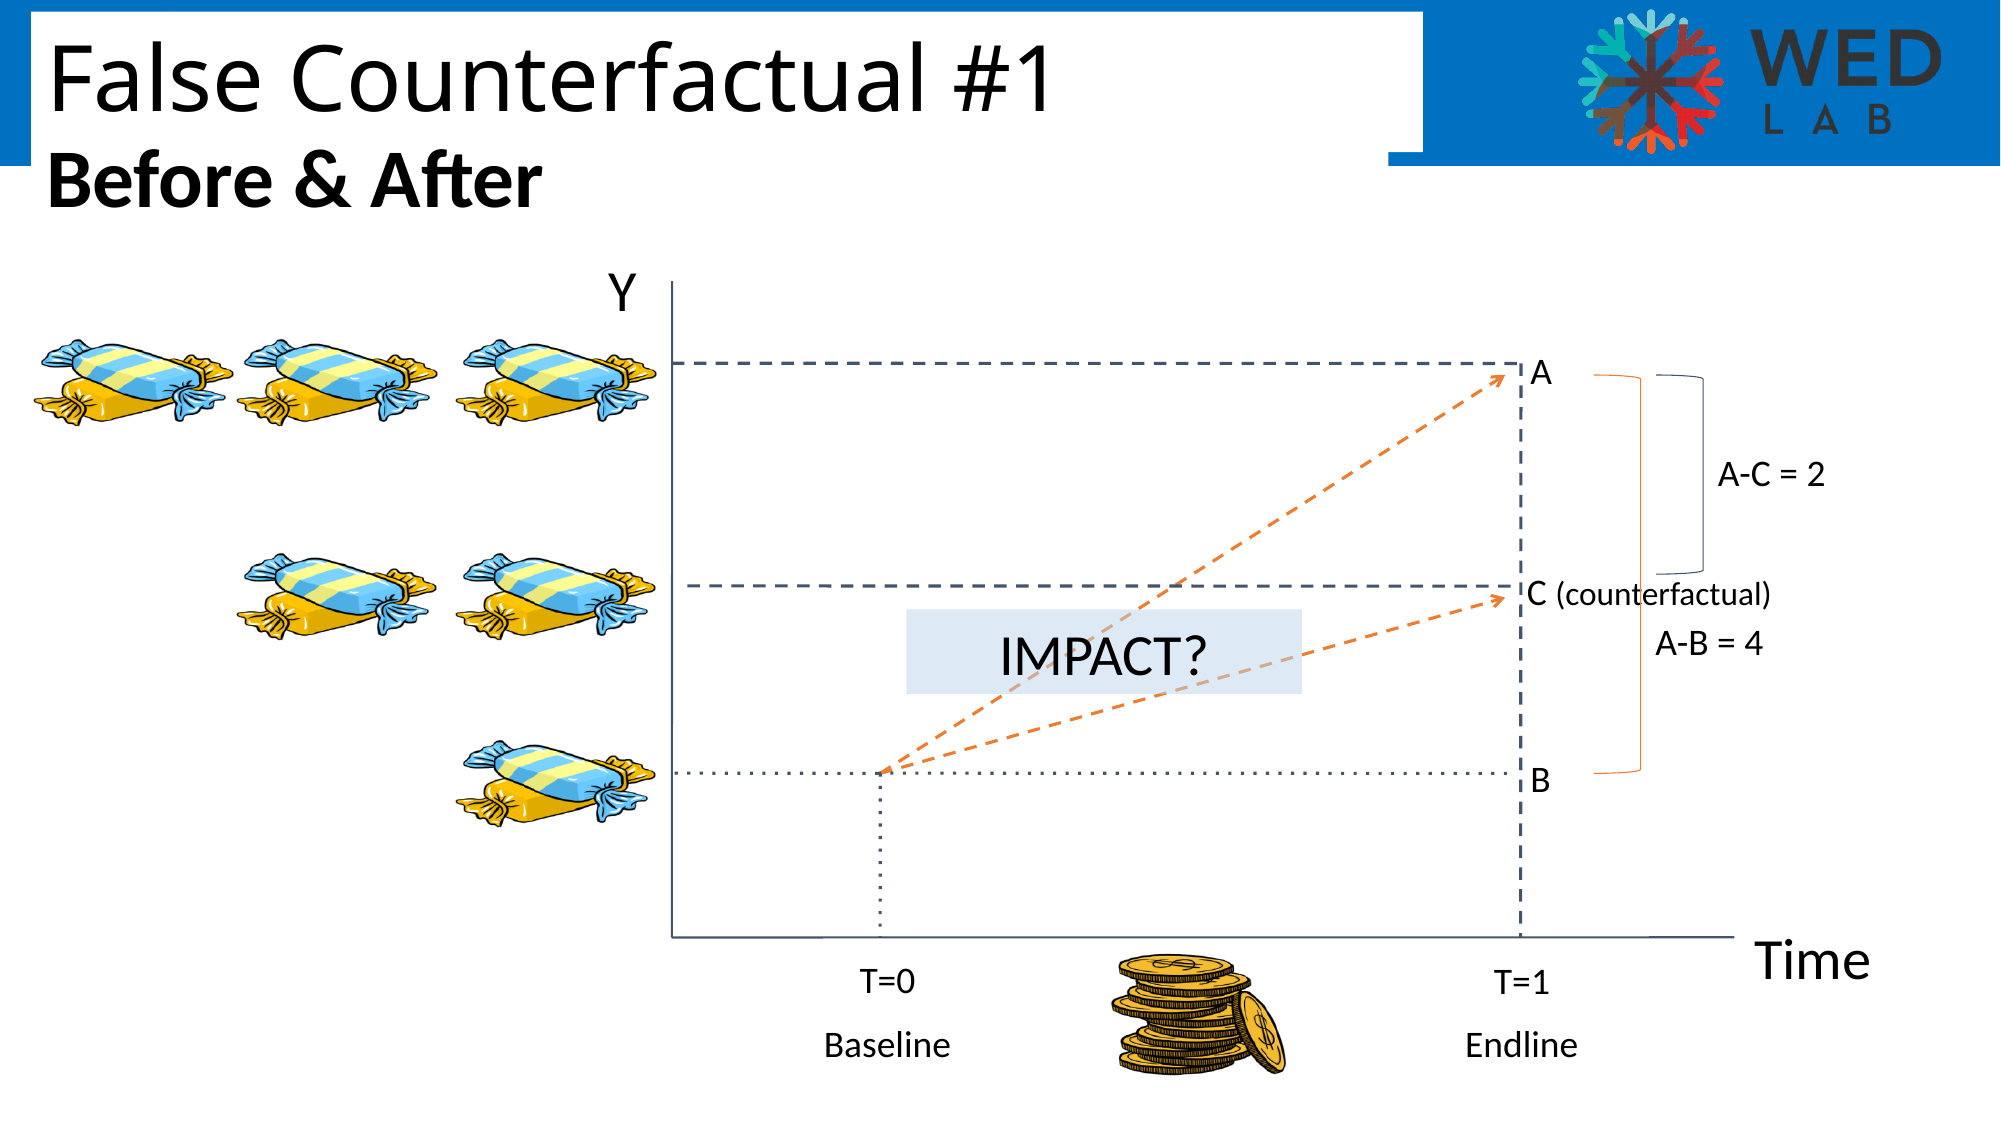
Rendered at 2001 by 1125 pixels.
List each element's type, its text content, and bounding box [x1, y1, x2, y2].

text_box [880, 587, 1506, 773]
text_box A-C = 2 [1704, 441, 1921, 502]
picture [453, 328, 657, 431]
title False Counterfactual #1 [31, 11, 1423, 153]
text_box C (counterfactual) [1642, 560, 1950, 684]
text_box T=1 Endline [1380, 949, 1664, 1073]
text_box T=0 Baseline [770, 949, 1005, 1073]
picture [1109, 949, 1287, 1079]
text_box Y [593, 246, 678, 331]
text_box Time [1739, 914, 1990, 999]
text_box A [1515, 339, 1583, 400]
text_box B [1515, 747, 1583, 808]
text_box C (counterfactual) [1512, 560, 1593, 650]
picture [234, 542, 437, 645]
text_box [1656, 374, 1704, 575]
text_box Before & After [31, 117, 1389, 232]
text_box [1593, 374, 1642, 650]
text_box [880, 374, 1506, 585]
picture [29, 0, 446, 165]
picture [1578, 9, 1941, 154]
picture [453, 542, 656, 645]
text_box C (counterfactual) [1512, 651, 1593, 684]
picture [31, 328, 438, 431]
picture [453, 729, 656, 832]
text_box [1593, 651, 1642, 774]
